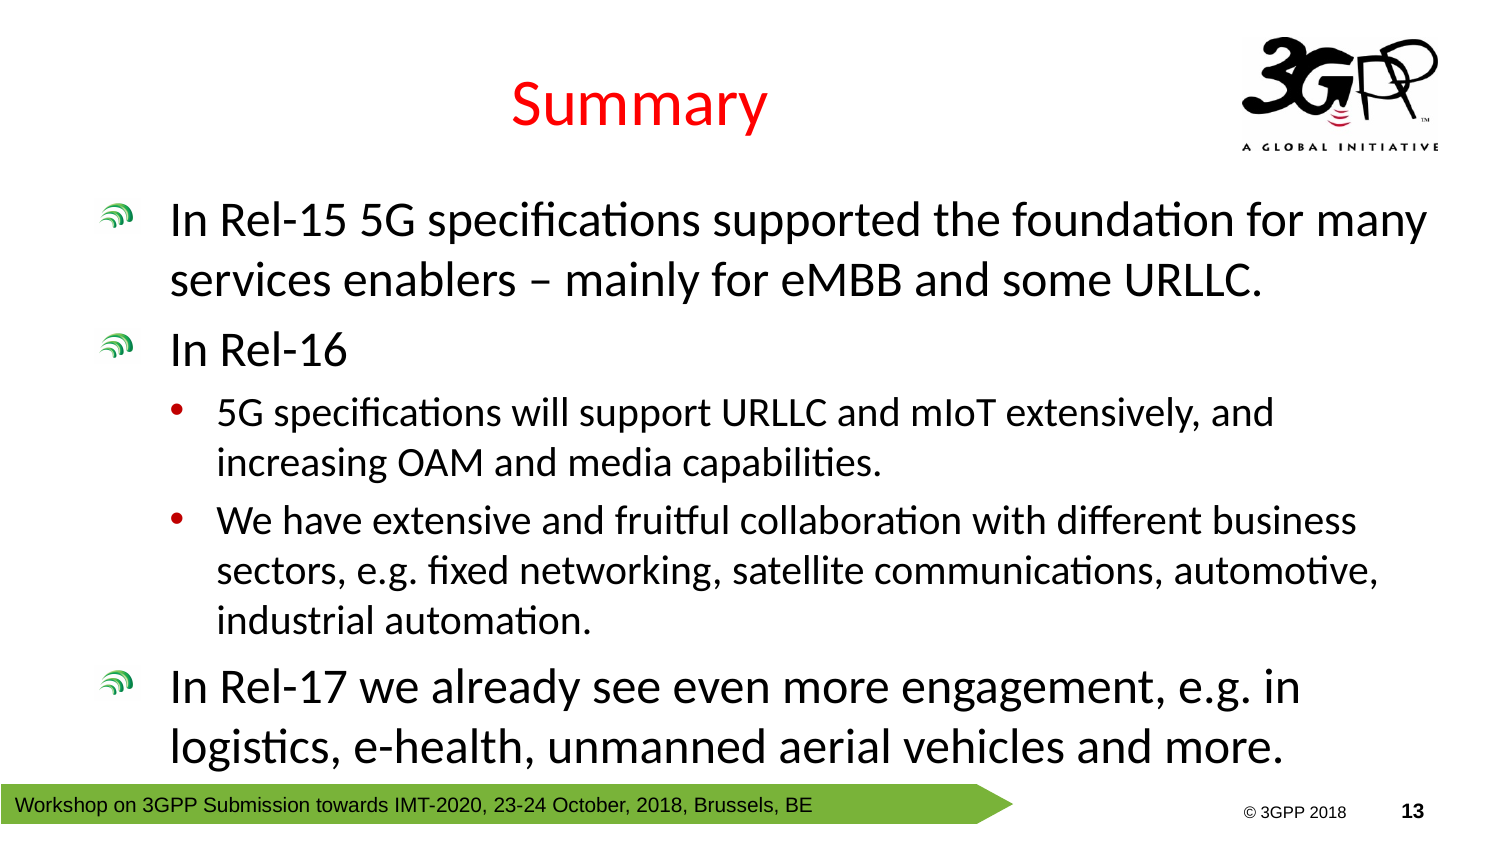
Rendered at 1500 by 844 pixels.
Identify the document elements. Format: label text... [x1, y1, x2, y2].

title Summary [80, 28, 1201, 169]
picture [94, 198, 130, 234]
picture [1242, 37, 1438, 151]
picture [94, 665, 130, 701]
list In Rel-15 5G specifications supported the foundation for many services enablers – mainly for eMBB and some URLLC. In Rel-16 5G specifications will support URLLC and mIoT extensively, and increasing OAM and media capabilities. We have extensive and fruitful collaboration with different business sectors, e.g. fixed networking, satellite communications, automotive, industrial automation. In Rel-17 we already see even more engagement, e.g. in logistics, e-health, unmanned aerial vehicles and more. [79, 178, 1456, 774]
picture [94, 328, 130, 364]
